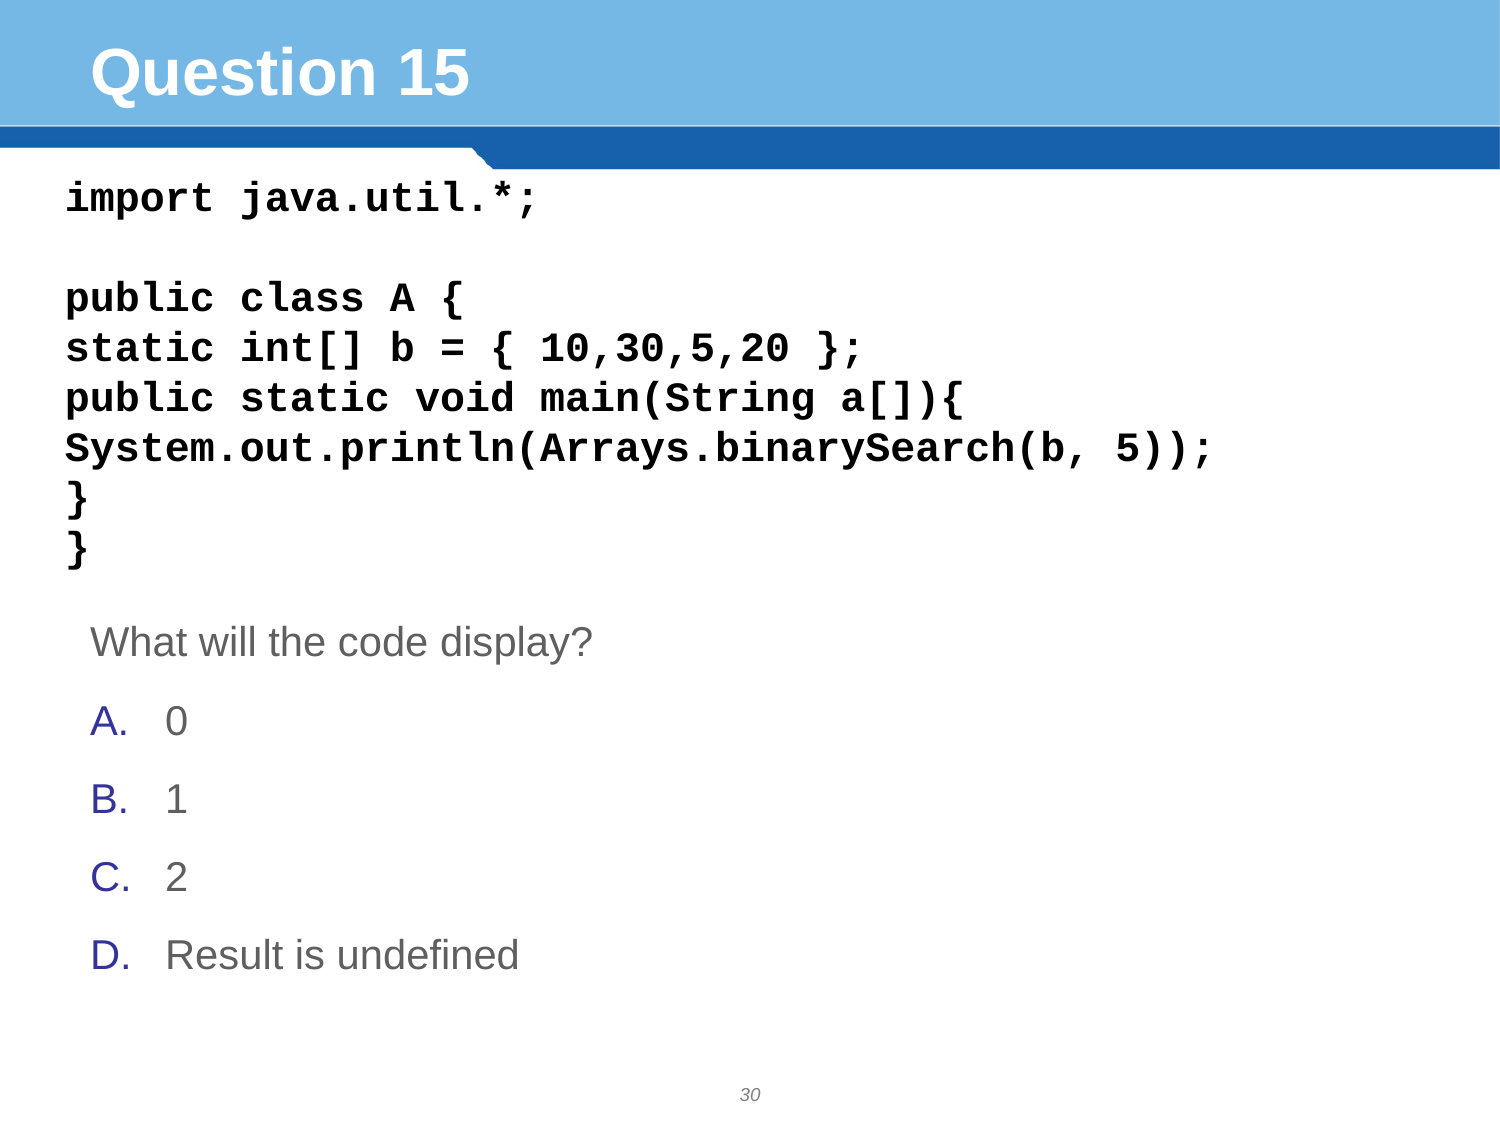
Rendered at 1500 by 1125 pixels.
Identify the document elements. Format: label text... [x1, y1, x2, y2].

title Question 15 [74, 0, 1426, 138]
picture [0, 0, 1500, 188]
text_box import java.util.*; public class A { static int[] b = { 10,30,5,20 }; public static void main(String a[]){ System.out.println(Arrays.binarySearch(b, 5)); } } [49, 162, 1463, 578]
list What will the code display? 0 1 2 Result is undefined [74, 587, 1413, 963]
slide_number 30 [574, 1074, 926, 1115]
